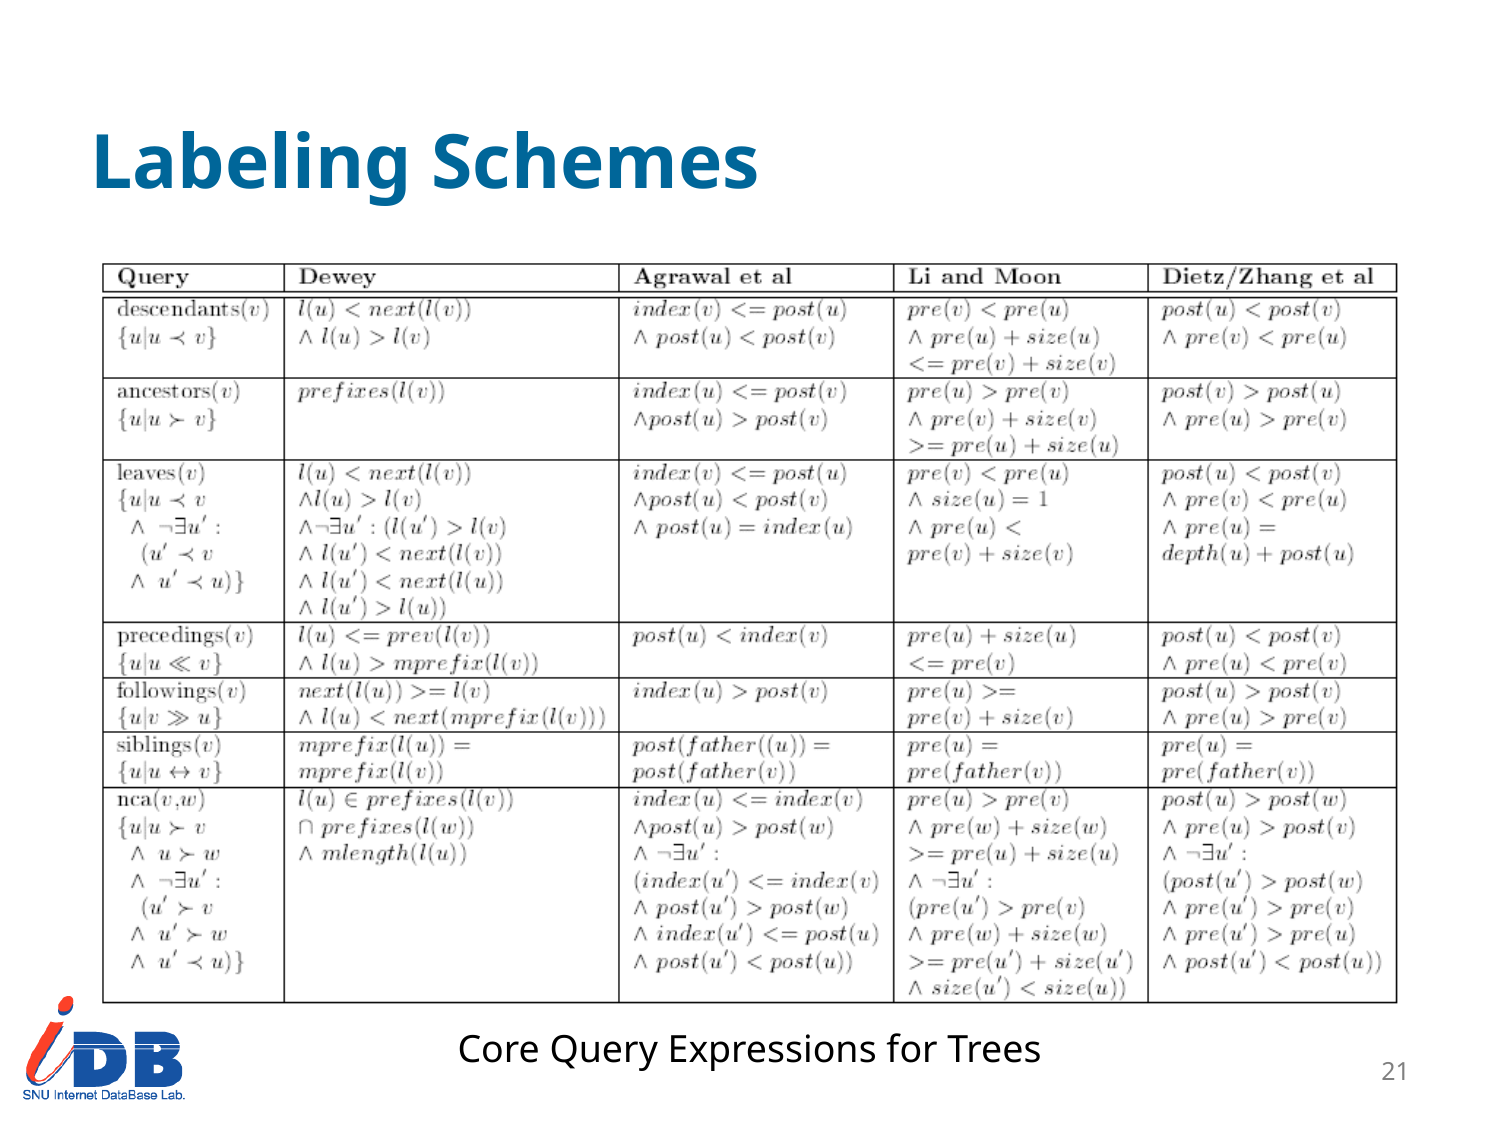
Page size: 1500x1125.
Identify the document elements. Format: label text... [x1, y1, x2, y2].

picture [23, 996, 191, 1105]
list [100, 262, 1400, 1006]
slide_number 20 [1347, 1042, 1425, 1103]
title Labeling Schemes [75, 0, 1425, 211]
text_box Core Query Expressions for Trees [442, 1017, 1058, 1078]
